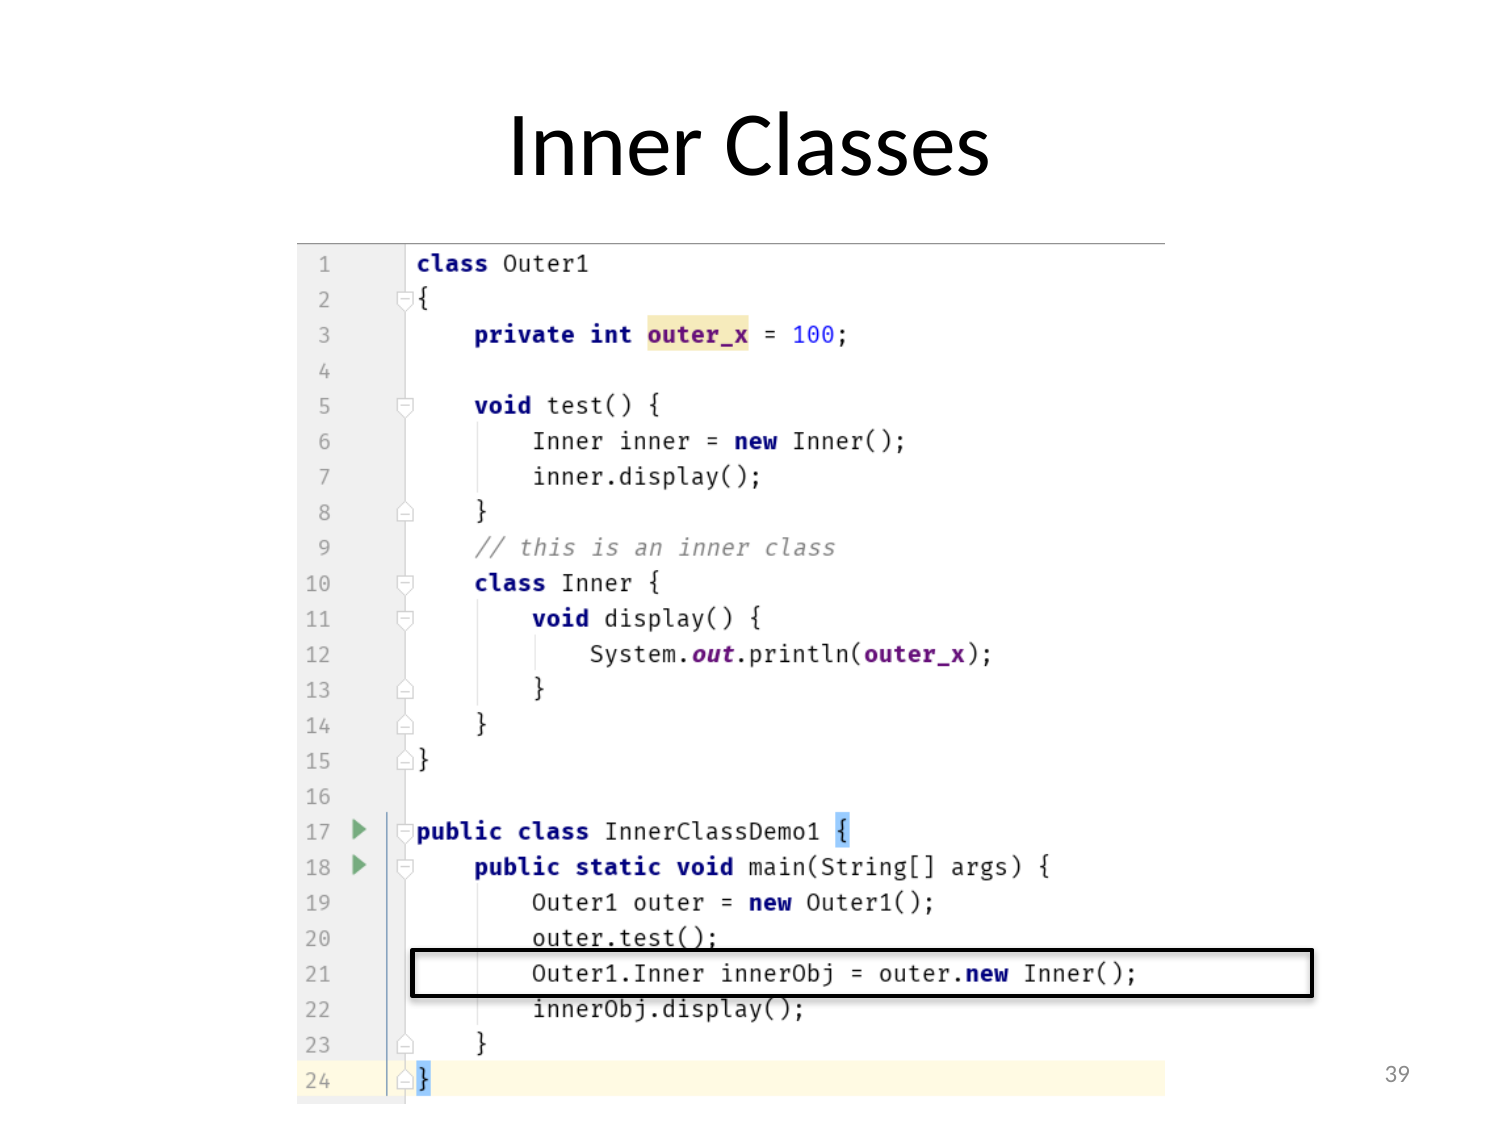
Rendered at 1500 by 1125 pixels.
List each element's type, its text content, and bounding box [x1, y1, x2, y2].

slide_number 39 [1170, 1042, 1425, 1103]
title Inner Classes [75, 45, 1425, 233]
picture [297, 243, 1166, 1104]
text_box [1170, 949, 1313, 997]
